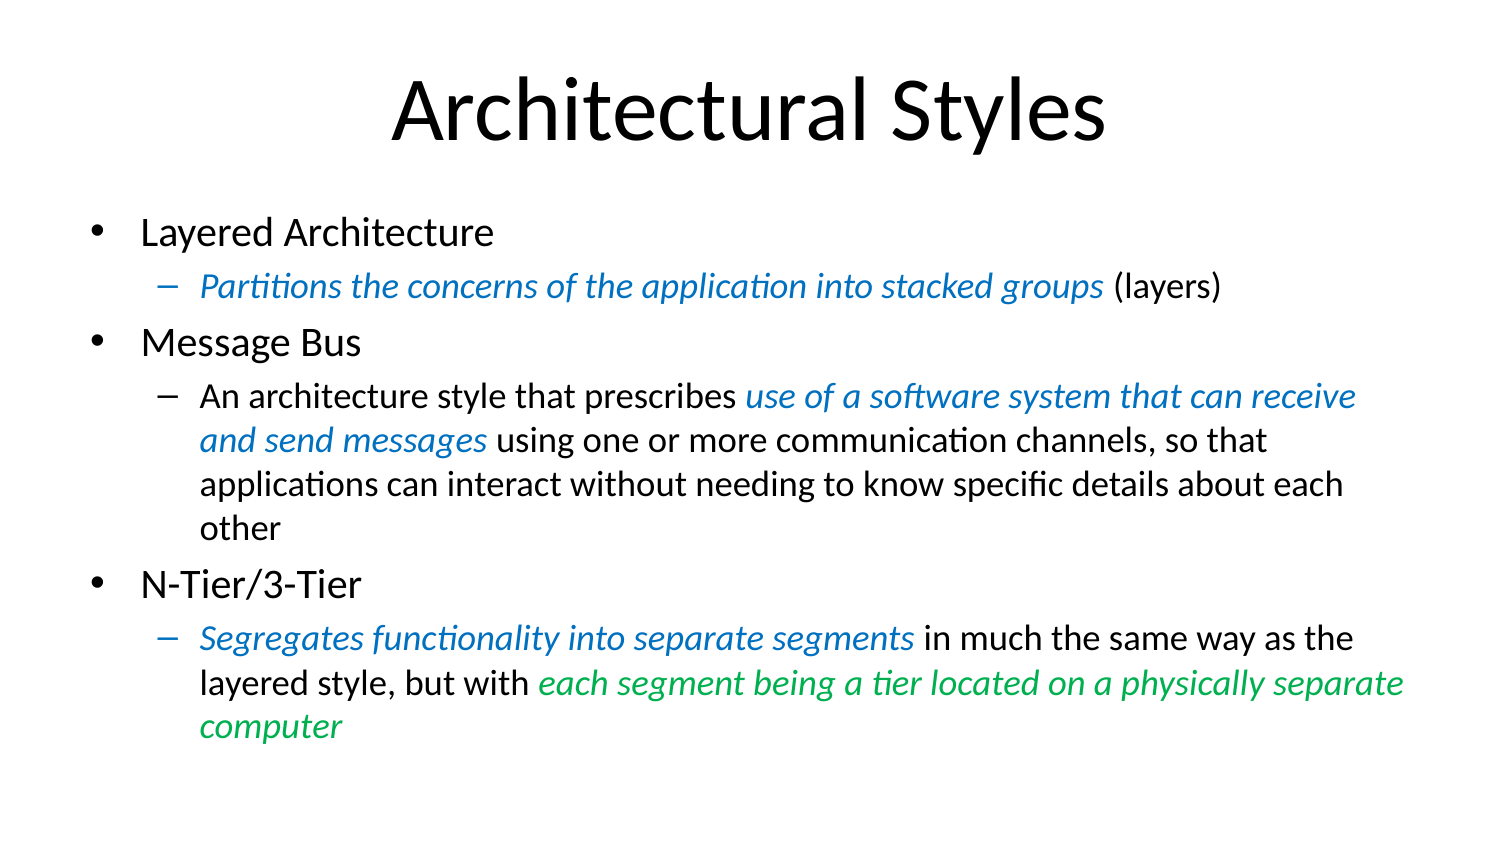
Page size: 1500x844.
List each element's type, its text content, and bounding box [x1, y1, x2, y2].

title Architectural Styles [75, 33, 1425, 175]
list Layered Architecture Partitions the concerns of the application into stacked groups (layers) Message Bus An architecture style that prescribes use of a software system that can receive and send messages using one or more communication channels, so that applications can interact without needing to know specific details about each other N-Tier/3-Tier Segregates functionality into separate segments in much the same way as the layered style, but with each segment being a tier located on a physically separate computer [75, 196, 1425, 754]
